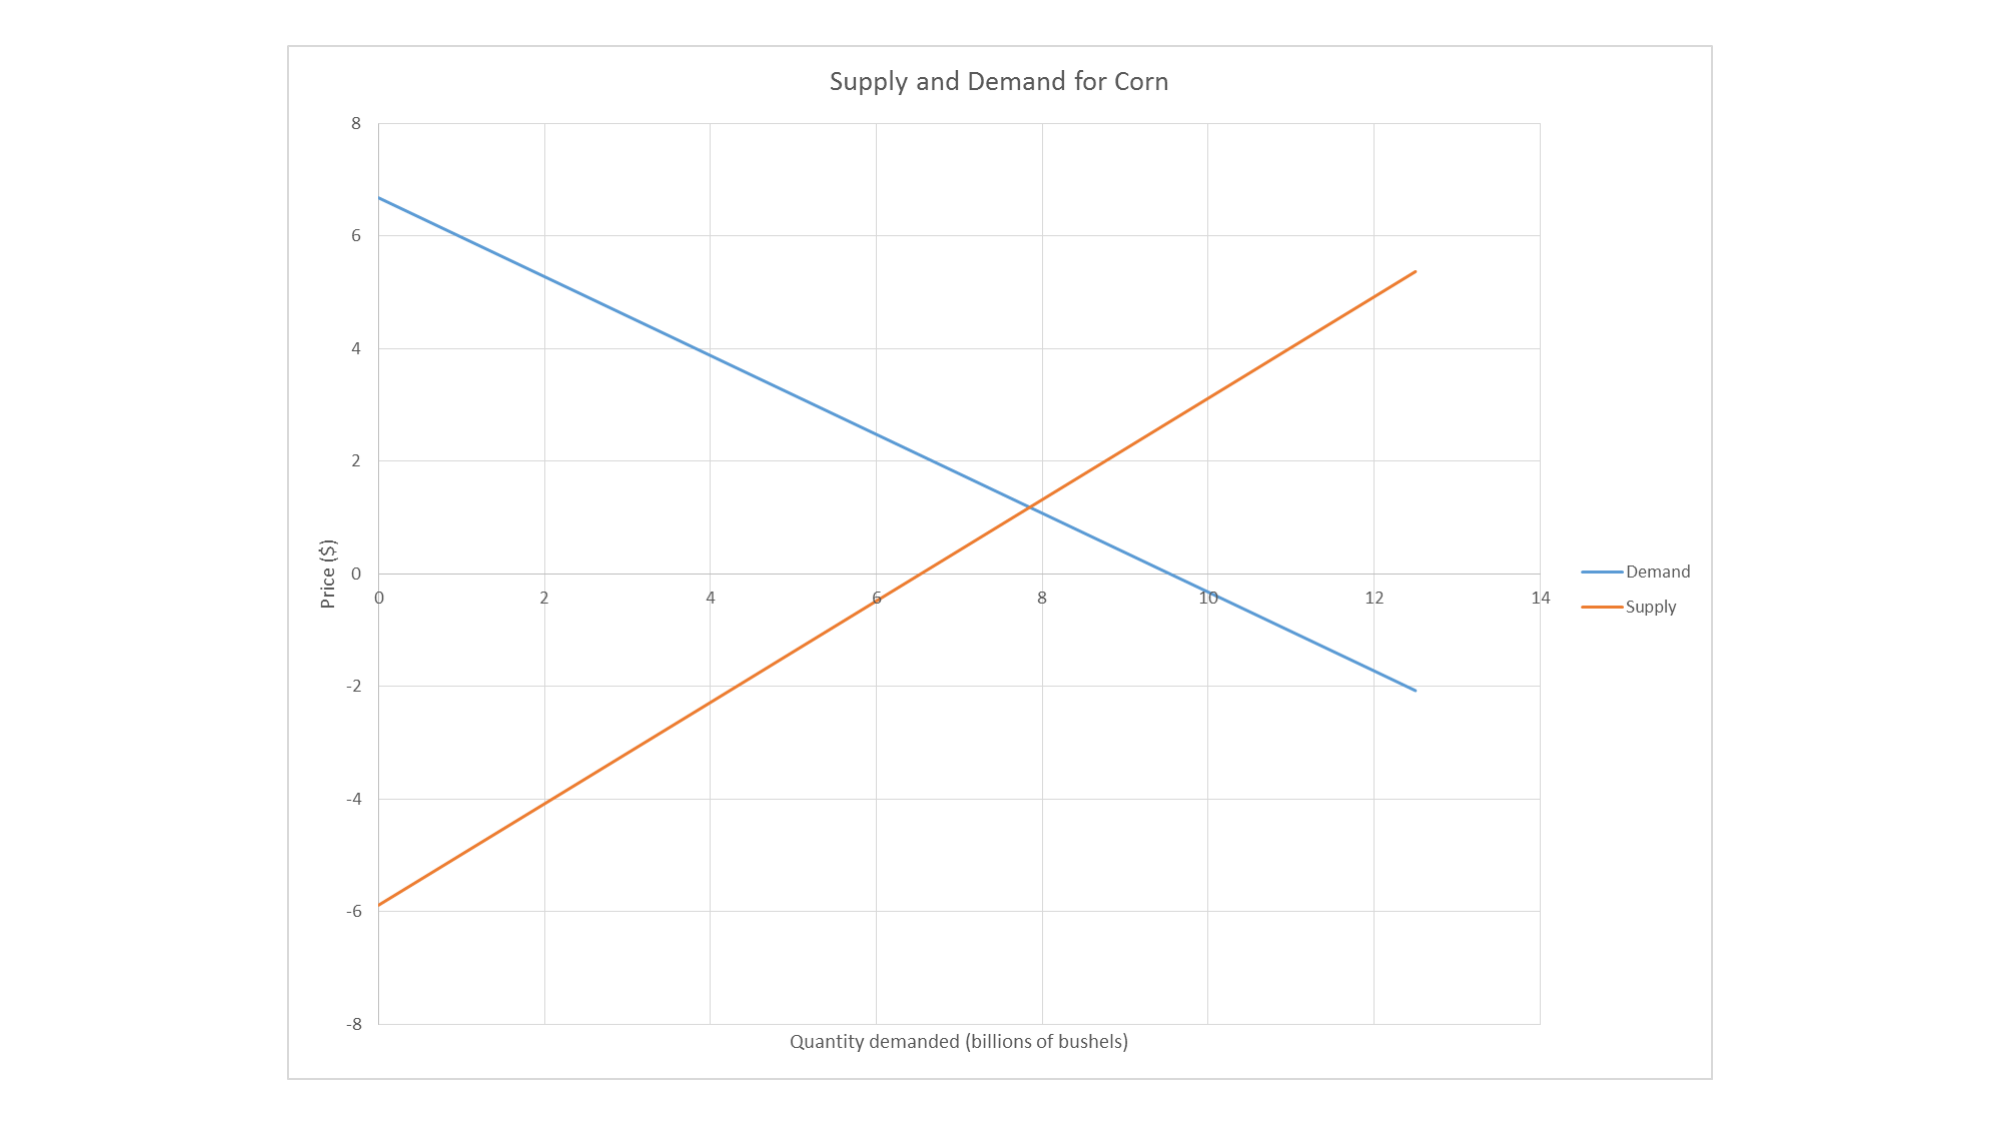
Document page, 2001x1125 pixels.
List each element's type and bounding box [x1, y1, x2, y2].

picture [287, 45, 1713, 1080]
